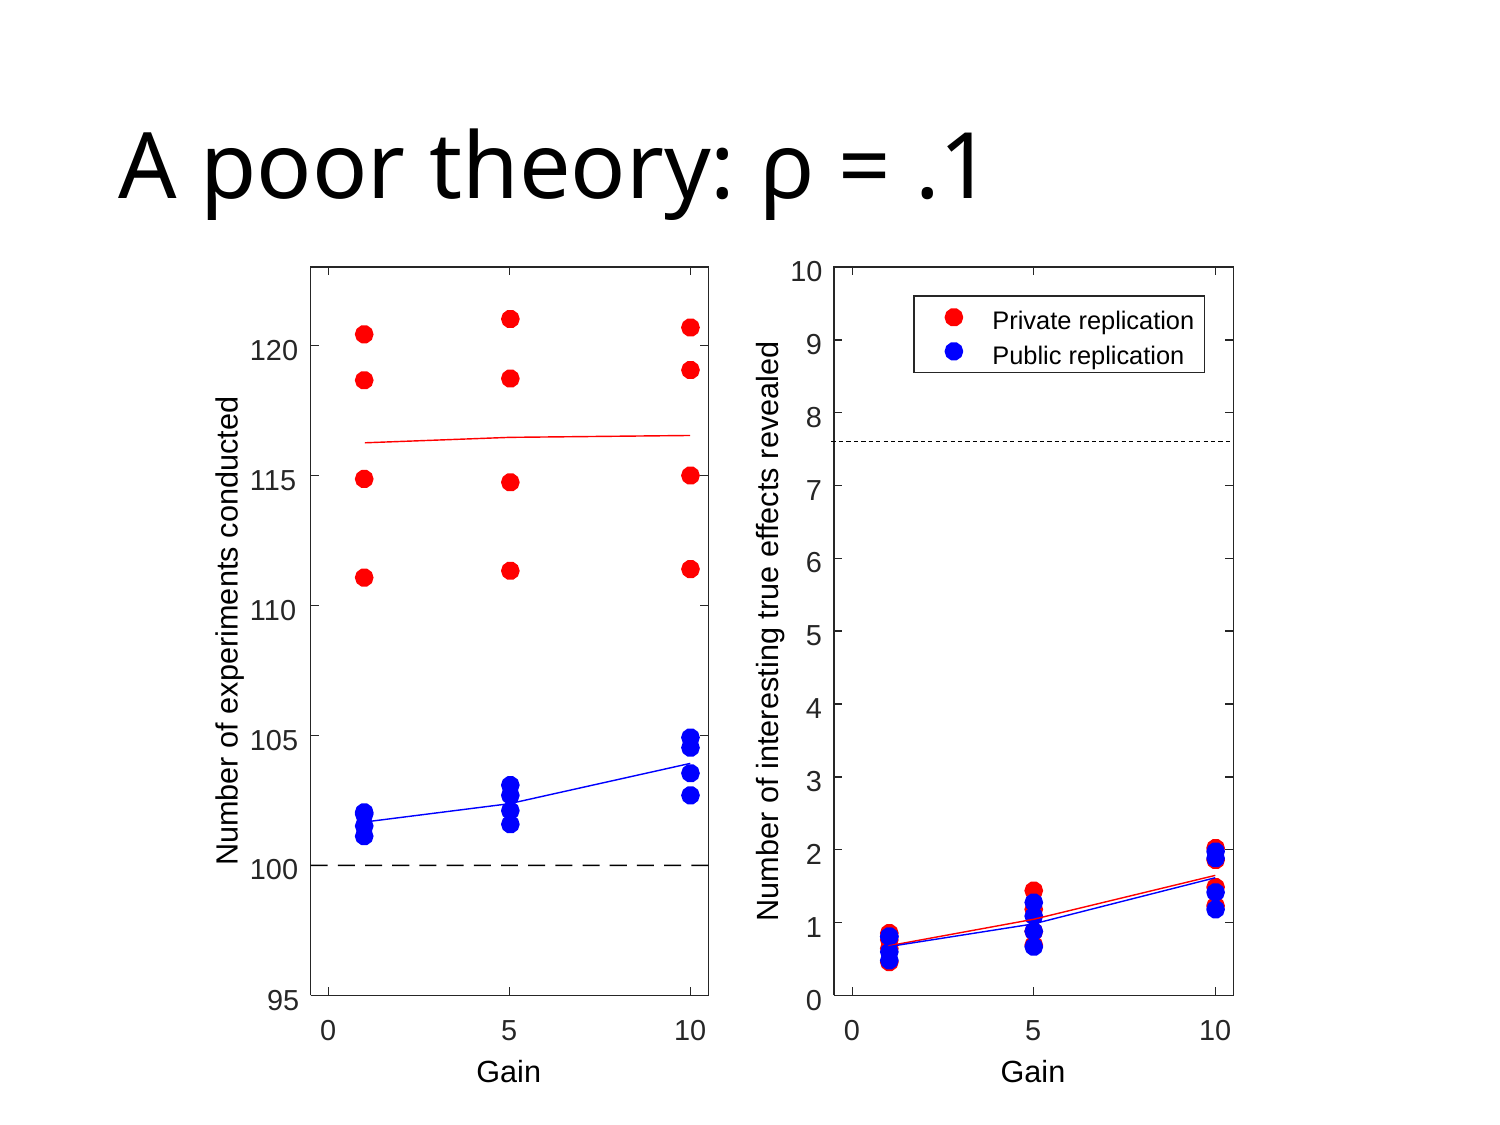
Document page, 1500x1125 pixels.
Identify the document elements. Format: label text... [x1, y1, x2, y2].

picture [155, 200, 1344, 1093]
title A poor theory: ρ = .1 [103, 59, 1397, 278]
